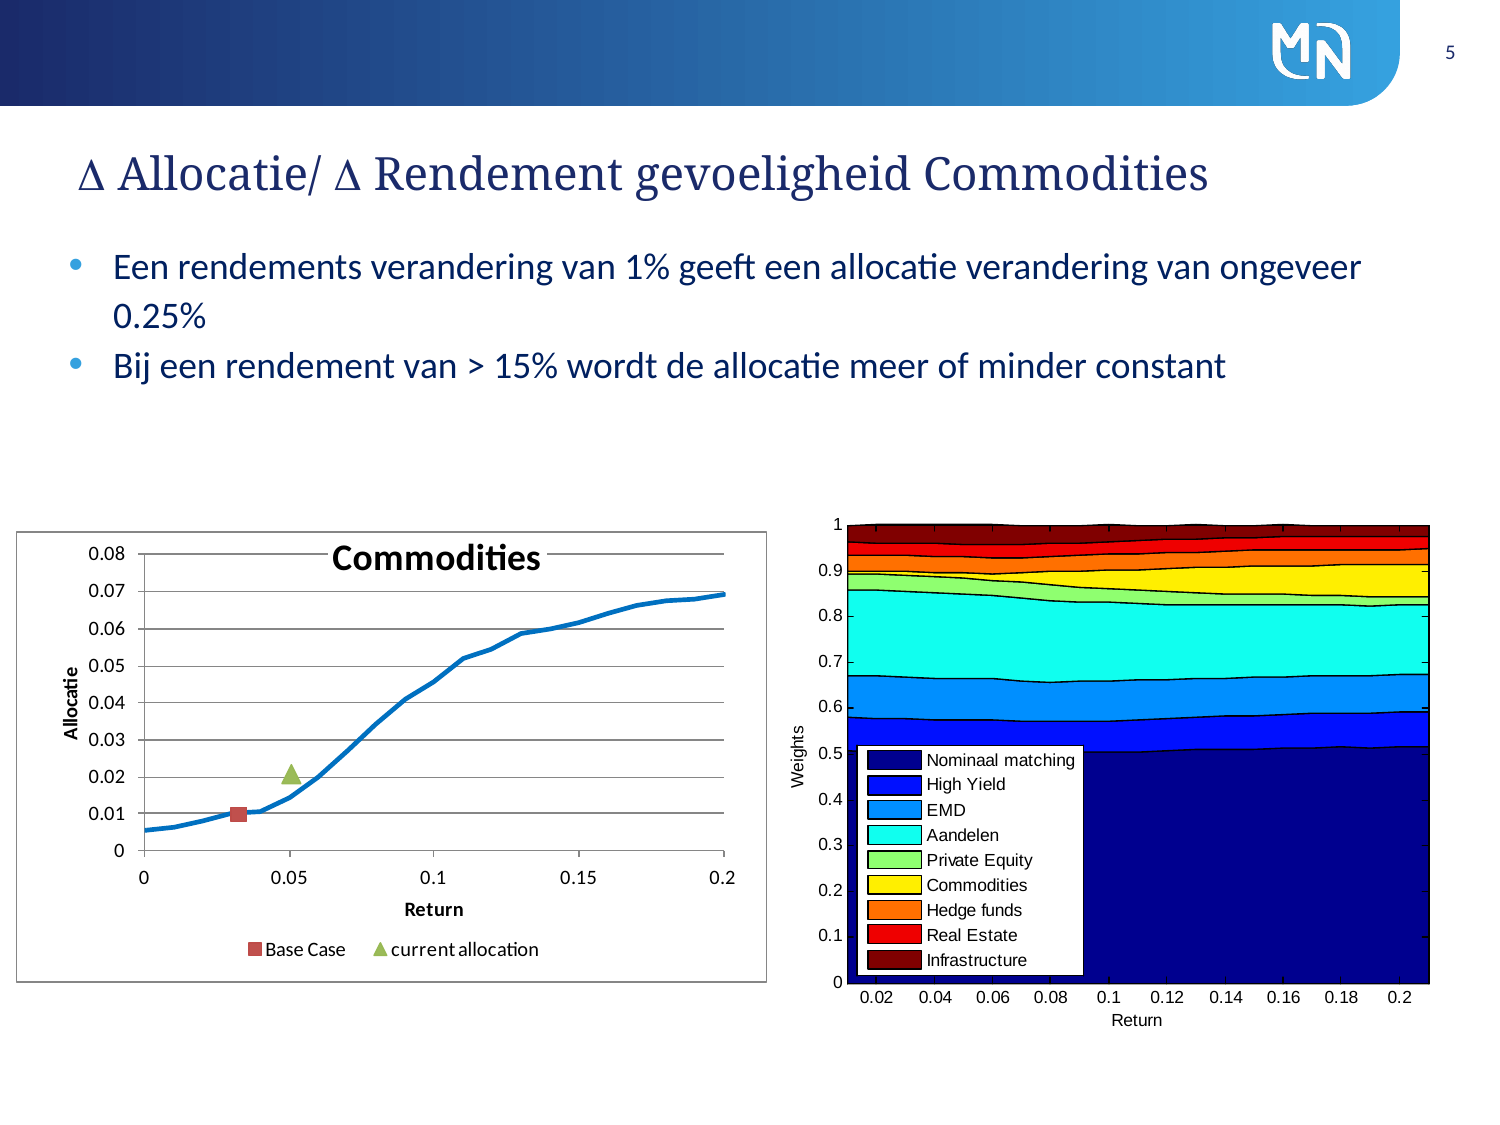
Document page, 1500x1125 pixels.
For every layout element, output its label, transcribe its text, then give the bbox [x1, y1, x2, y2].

text_box 5 [1412, 30, 1473, 86]
picture [13, 482, 1500, 1046]
text_box Een rendements verandering van 1% geeft een allocatie verandering van ongeveer 0.25% Bij een rendement van > 15% wordt de allocatie meer of minder constant [68, 237, 1445, 416]
picture [1266, 17, 1356, 83]
title  Allocatie/  Rendement gevoeligheid Commodities [77, 138, 1270, 237]
